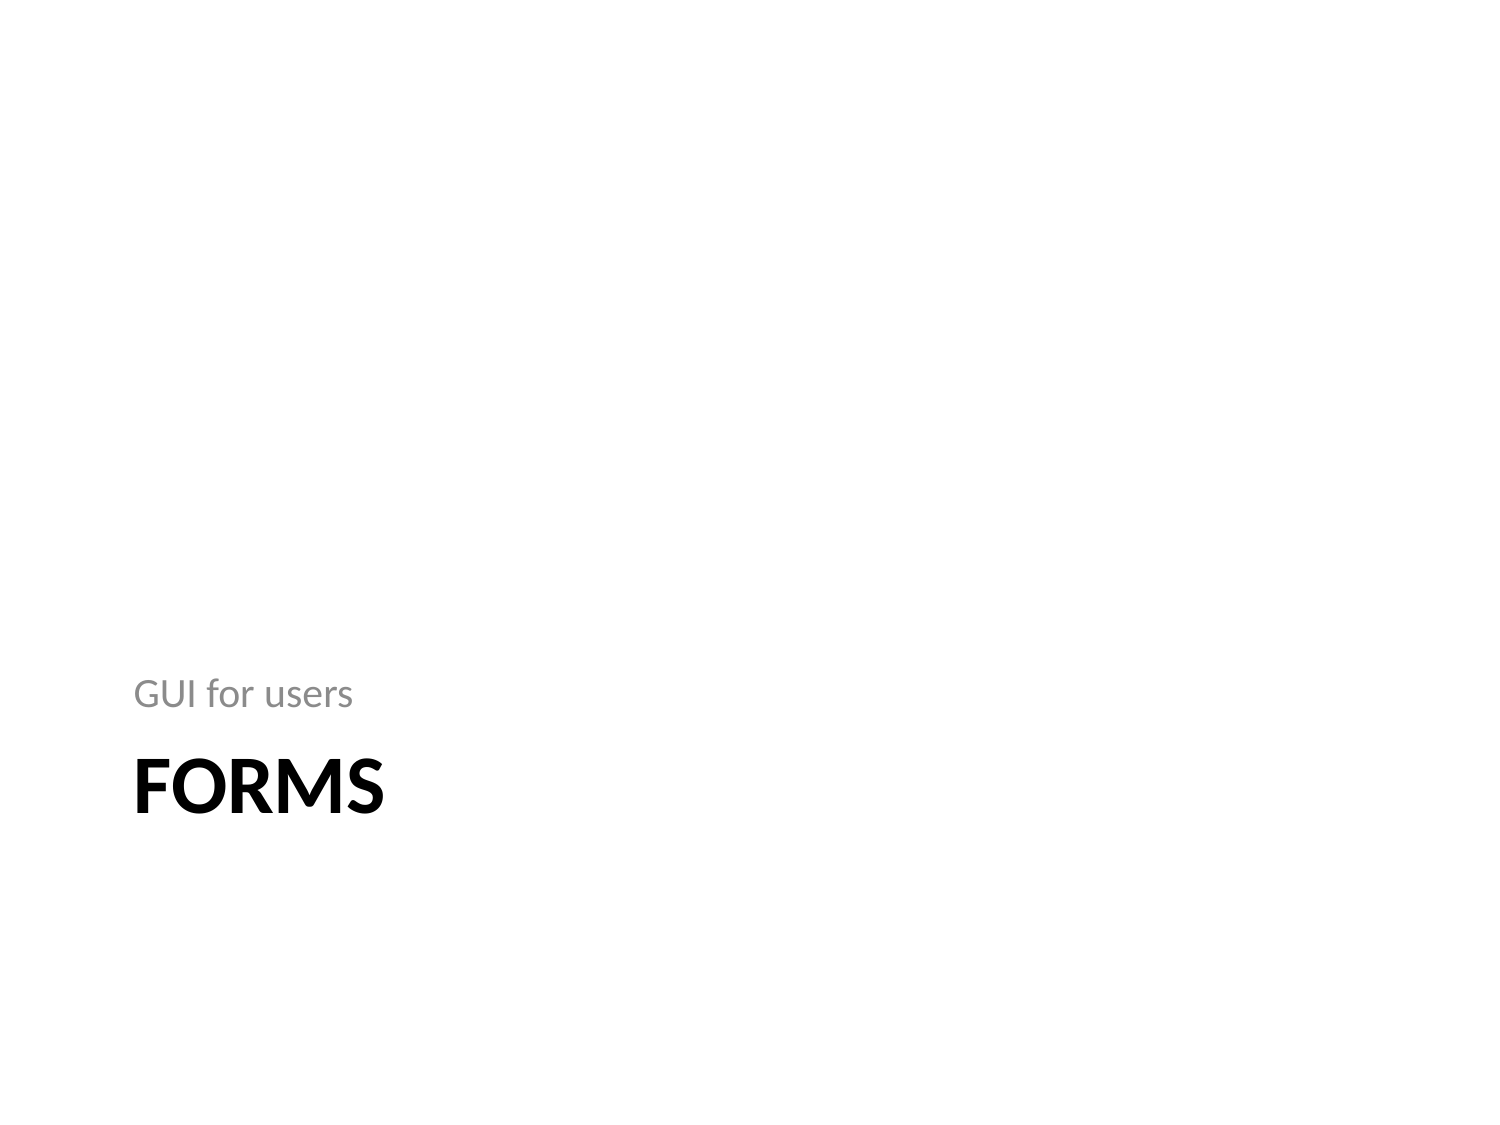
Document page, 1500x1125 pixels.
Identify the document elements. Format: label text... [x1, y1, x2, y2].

title Forms [118, 723, 1394, 947]
list GUI for users [118, 476, 1394, 723]
